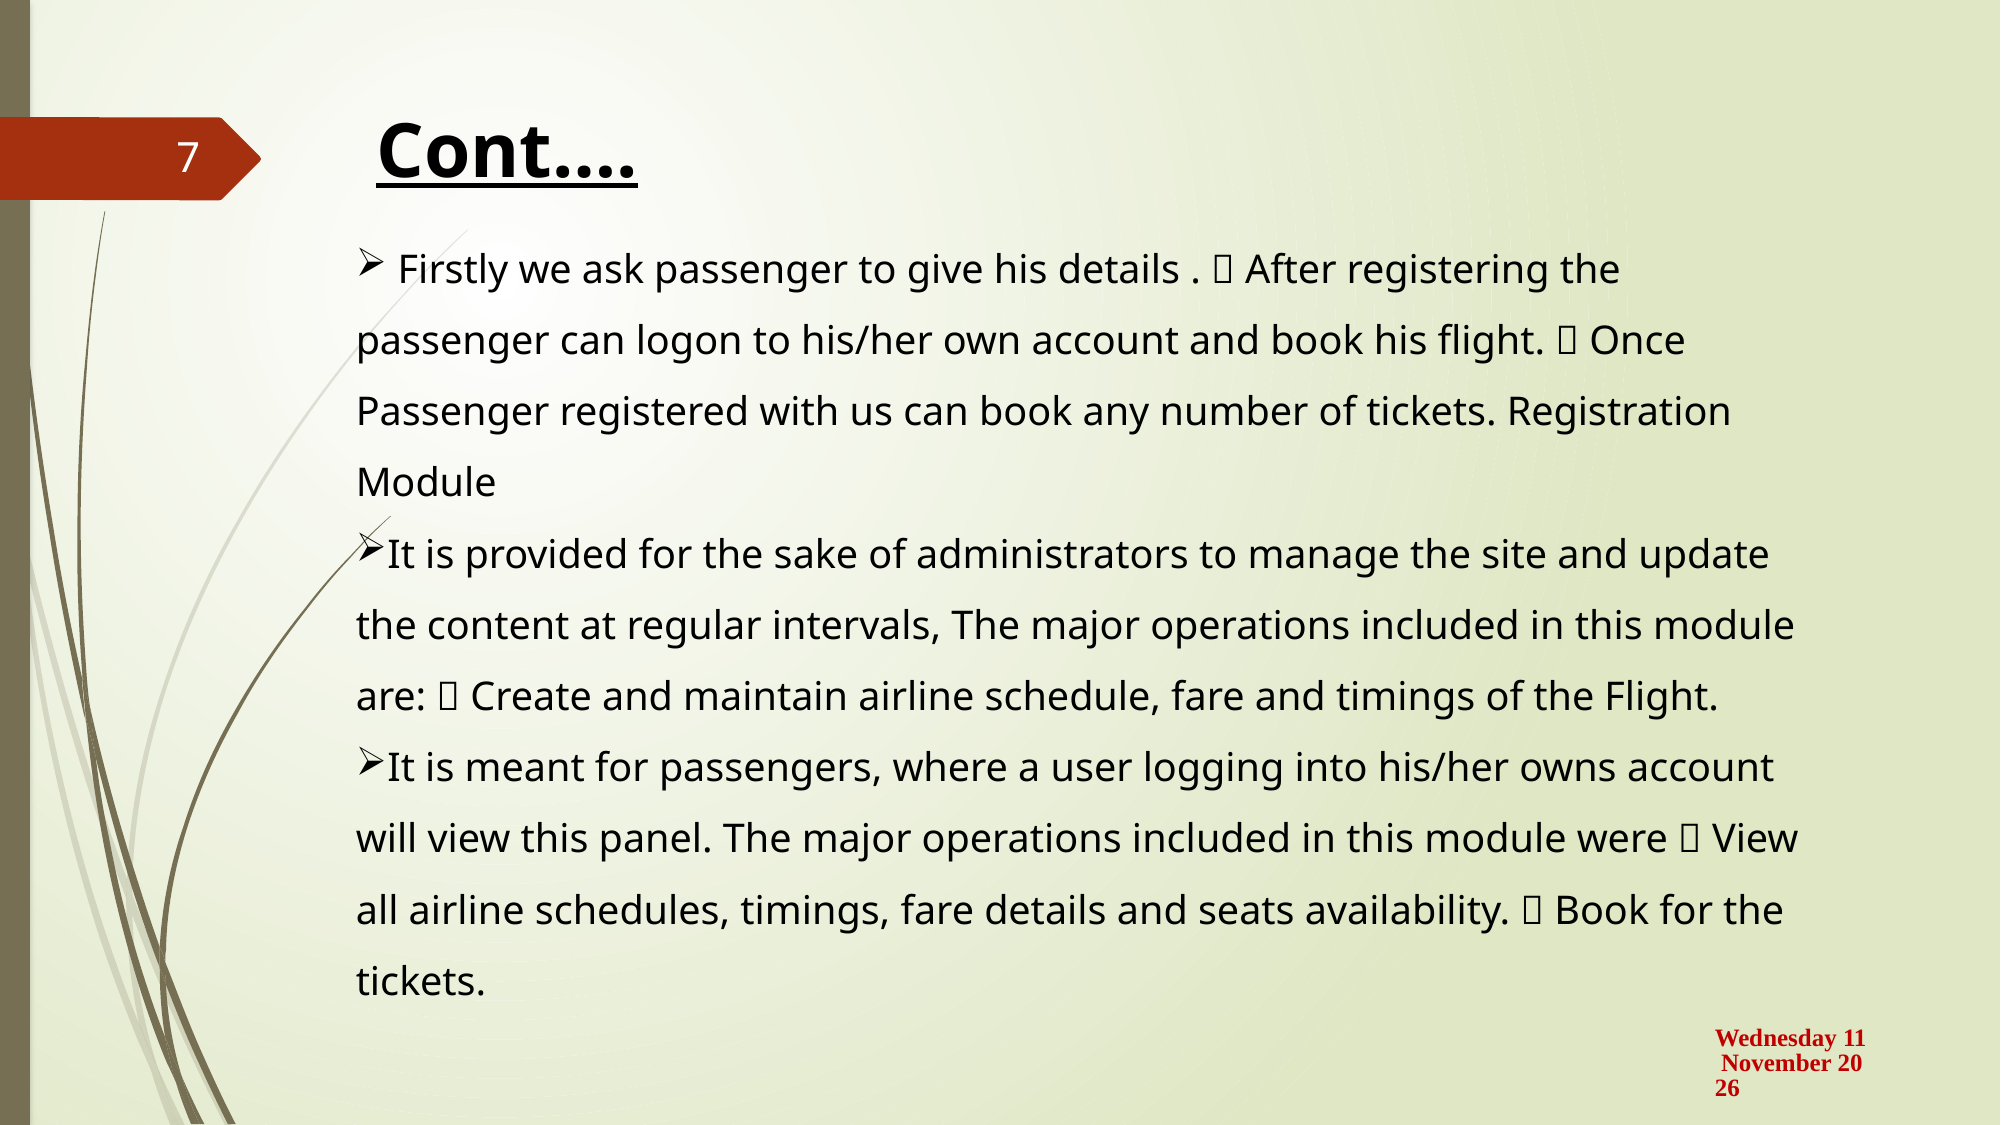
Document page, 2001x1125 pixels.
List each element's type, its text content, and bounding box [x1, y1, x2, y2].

text_box Cont…. [361, 94, 654, 200]
slide_number 7 [87, 129, 216, 190]
text_box Firstly we ask passenger to give his details .  After registering the passenger can logon to his/her own account and book his flight.  Once Passenger registered with us can book any number of tickets. Registration Module It is provided for the sake of administrators to manage the site and update the content at regular intervals, The major operations included in this module are:  Create and maintain airline schedule, fare and timings of the Flight. It is meant for passengers, where a user logging into his/her owns account will view this panel. The major operations included in this module were  View all airline schedules, timings, fare details and seats availability.  Book for the tickets. [340, 212, 1822, 1011]
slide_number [1699, 1005, 1888, 1067]
